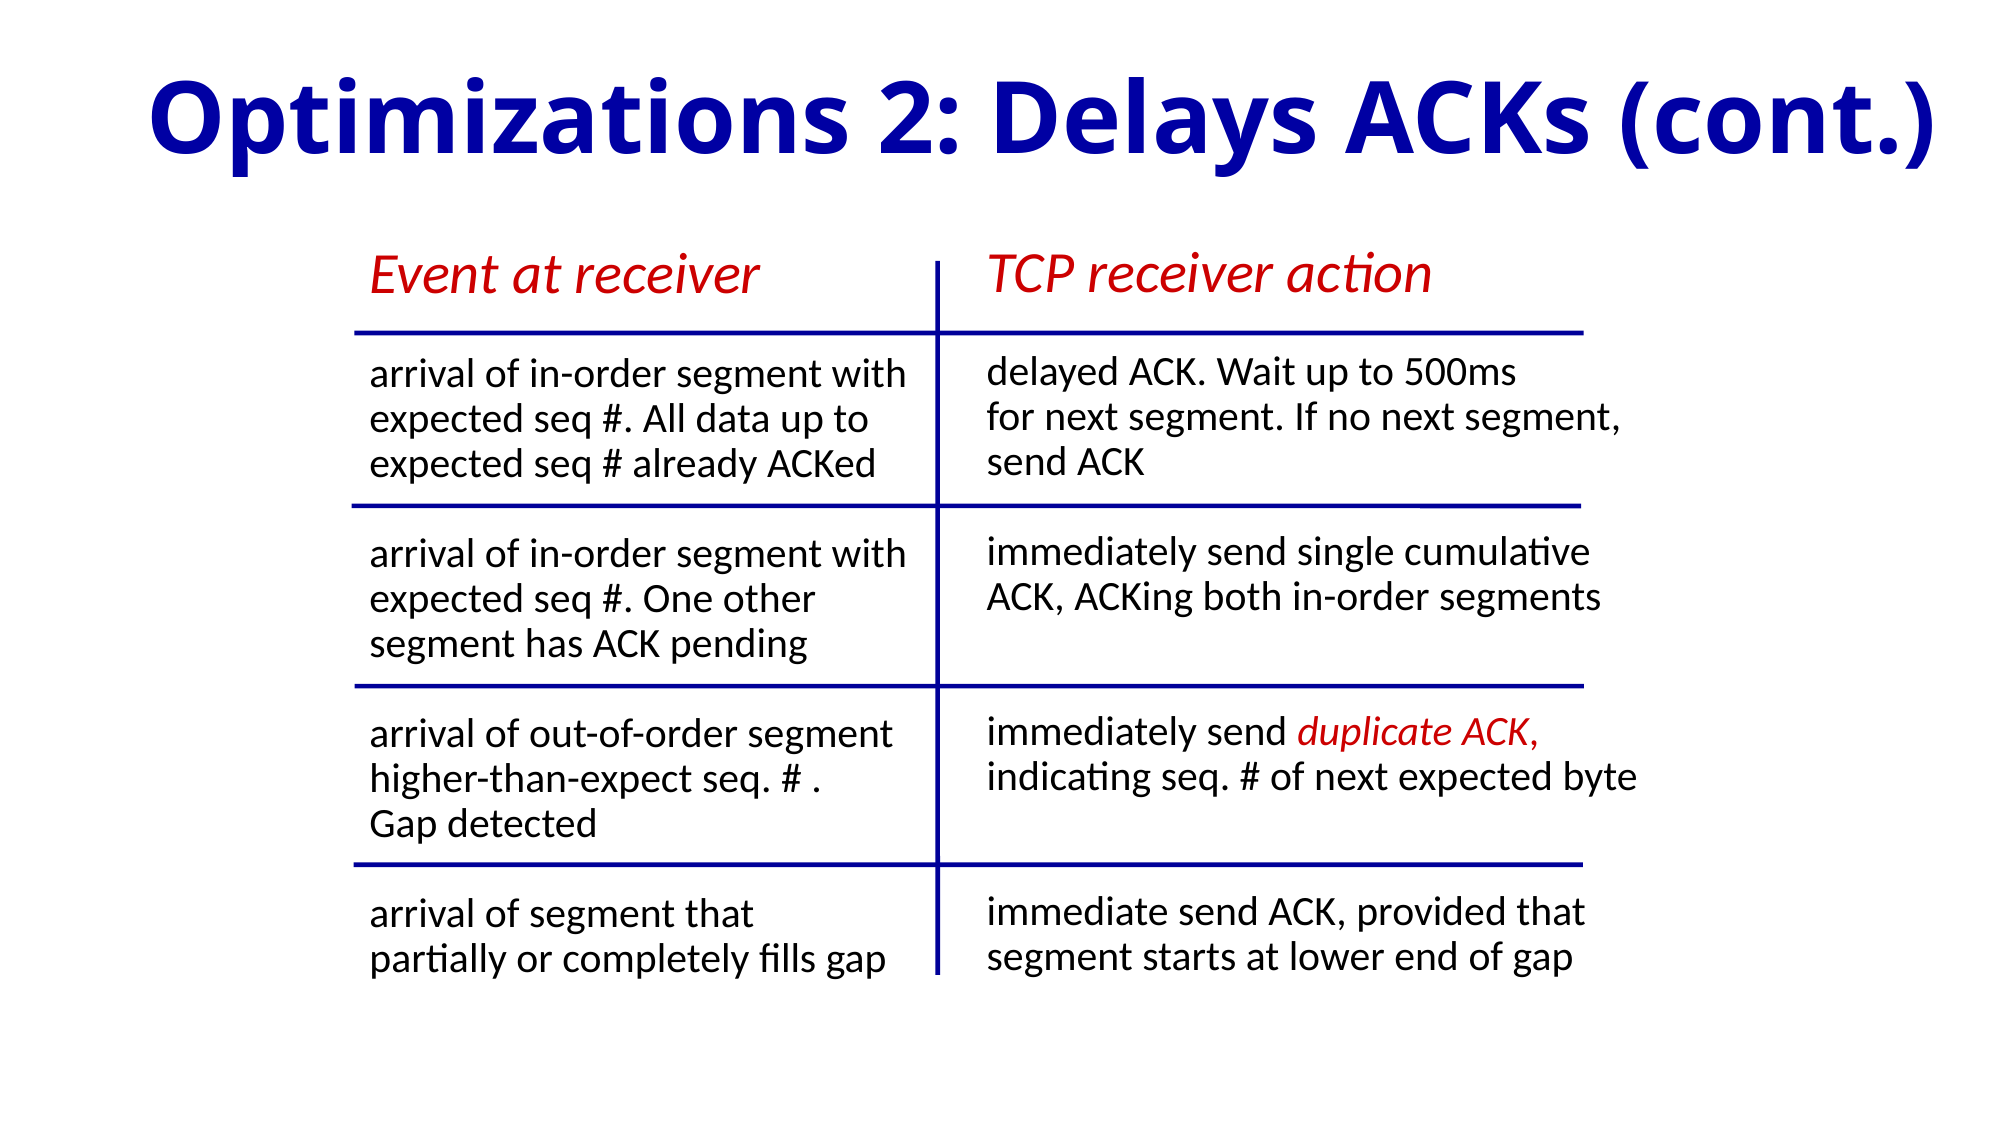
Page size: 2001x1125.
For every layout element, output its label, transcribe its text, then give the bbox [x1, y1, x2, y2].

text_box Event at receiver arrival of in-order segment with expected seq #. All data up to expected seq # already ACKed arrival of in-order segment with expected seq #. One other segment has ACK pending arrival of out-of-order segment higher-than-expect seq. # . Gap detected arrival of segment that partially or completely fills gap [354, 506, 923, 686]
title Optimizations 2: Delays ACKs (cont.) [131, 47, 2000, 195]
text_box Event at receiver arrival of in-order segment with expected seq #. All data up to expected seq # already ACKed arrival of in-order segment with expected seq #. One other segment has ACK pending arrival of out-of-order segment higher-than-expect seq. # . Gap detected arrival of segment that partially or completely fills gap [354, 687, 923, 864]
text_box Event at receiver arrival of in-order segment with expected seq #. All data up to expected seq # already ACKed arrival of in-order segment with expected seq #. One other segment has ACK pending arrival of out-of-order segment higher-than-expect seq. # . Gap detected arrival of segment that partially or completely fills gap [354, 333, 923, 505]
text_box Event at receiver arrival of in-order segment with expected seq #. All data up to expected seq # already ACKed arrival of in-order segment with expected seq #. One other segment has ACK pending arrival of out-of-order segment higher-than-expect seq. # . Gap detected arrival of segment that partially or completely fills gap [354, 236, 923, 332]
text_box TCP receiver action delayed ACK. Wait up to 500ms for next segment. If no next segment, send ACK immediately send single cumulative ACK, ACKing both in-order segments immediately send duplicate ACK, indicating seq. # of next expected byte immediate send ACK, provided that segment starts at lower end of gap [971, 234, 1653, 1056]
text_box Event at receiver arrival of in-order segment with expected seq #. All data up to expected seq # already ACKed arrival of in-order segment with expected seq #. One other segment has ACK pending arrival of out-of-order segment higher-than-expect seq. # . Gap detected arrival of segment that partially or completely fills gap [354, 865, 923, 1058]
